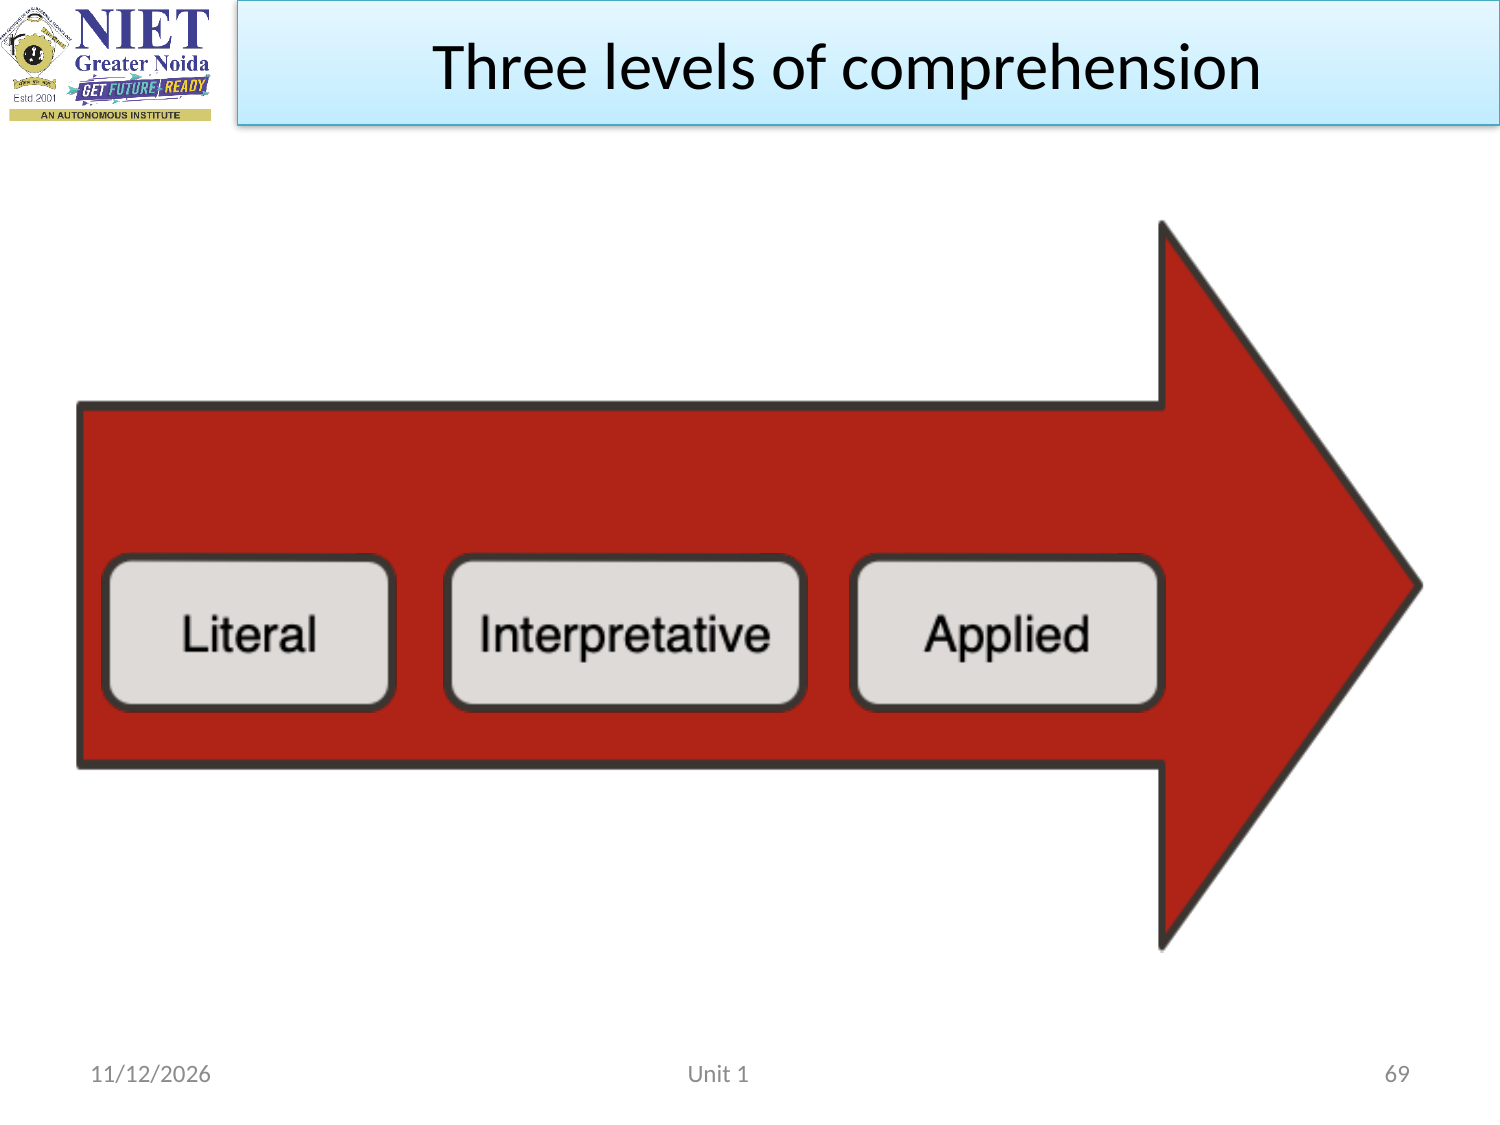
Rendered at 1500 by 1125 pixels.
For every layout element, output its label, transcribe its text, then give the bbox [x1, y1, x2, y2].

slide_number 69 [1074, 1042, 1425, 1103]
picture [100, 552, 399, 716]
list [74, 219, 1426, 953]
footer Unit 1 [512, 1042, 988, 1103]
picture [442, 552, 810, 716]
picture [0, 7, 211, 121]
text_box Three levels of comprehension [237, 0, 1500, 126]
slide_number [75, 1042, 425, 1103]
title [75, 45, 1425, 219]
picture [848, 552, 1168, 716]
